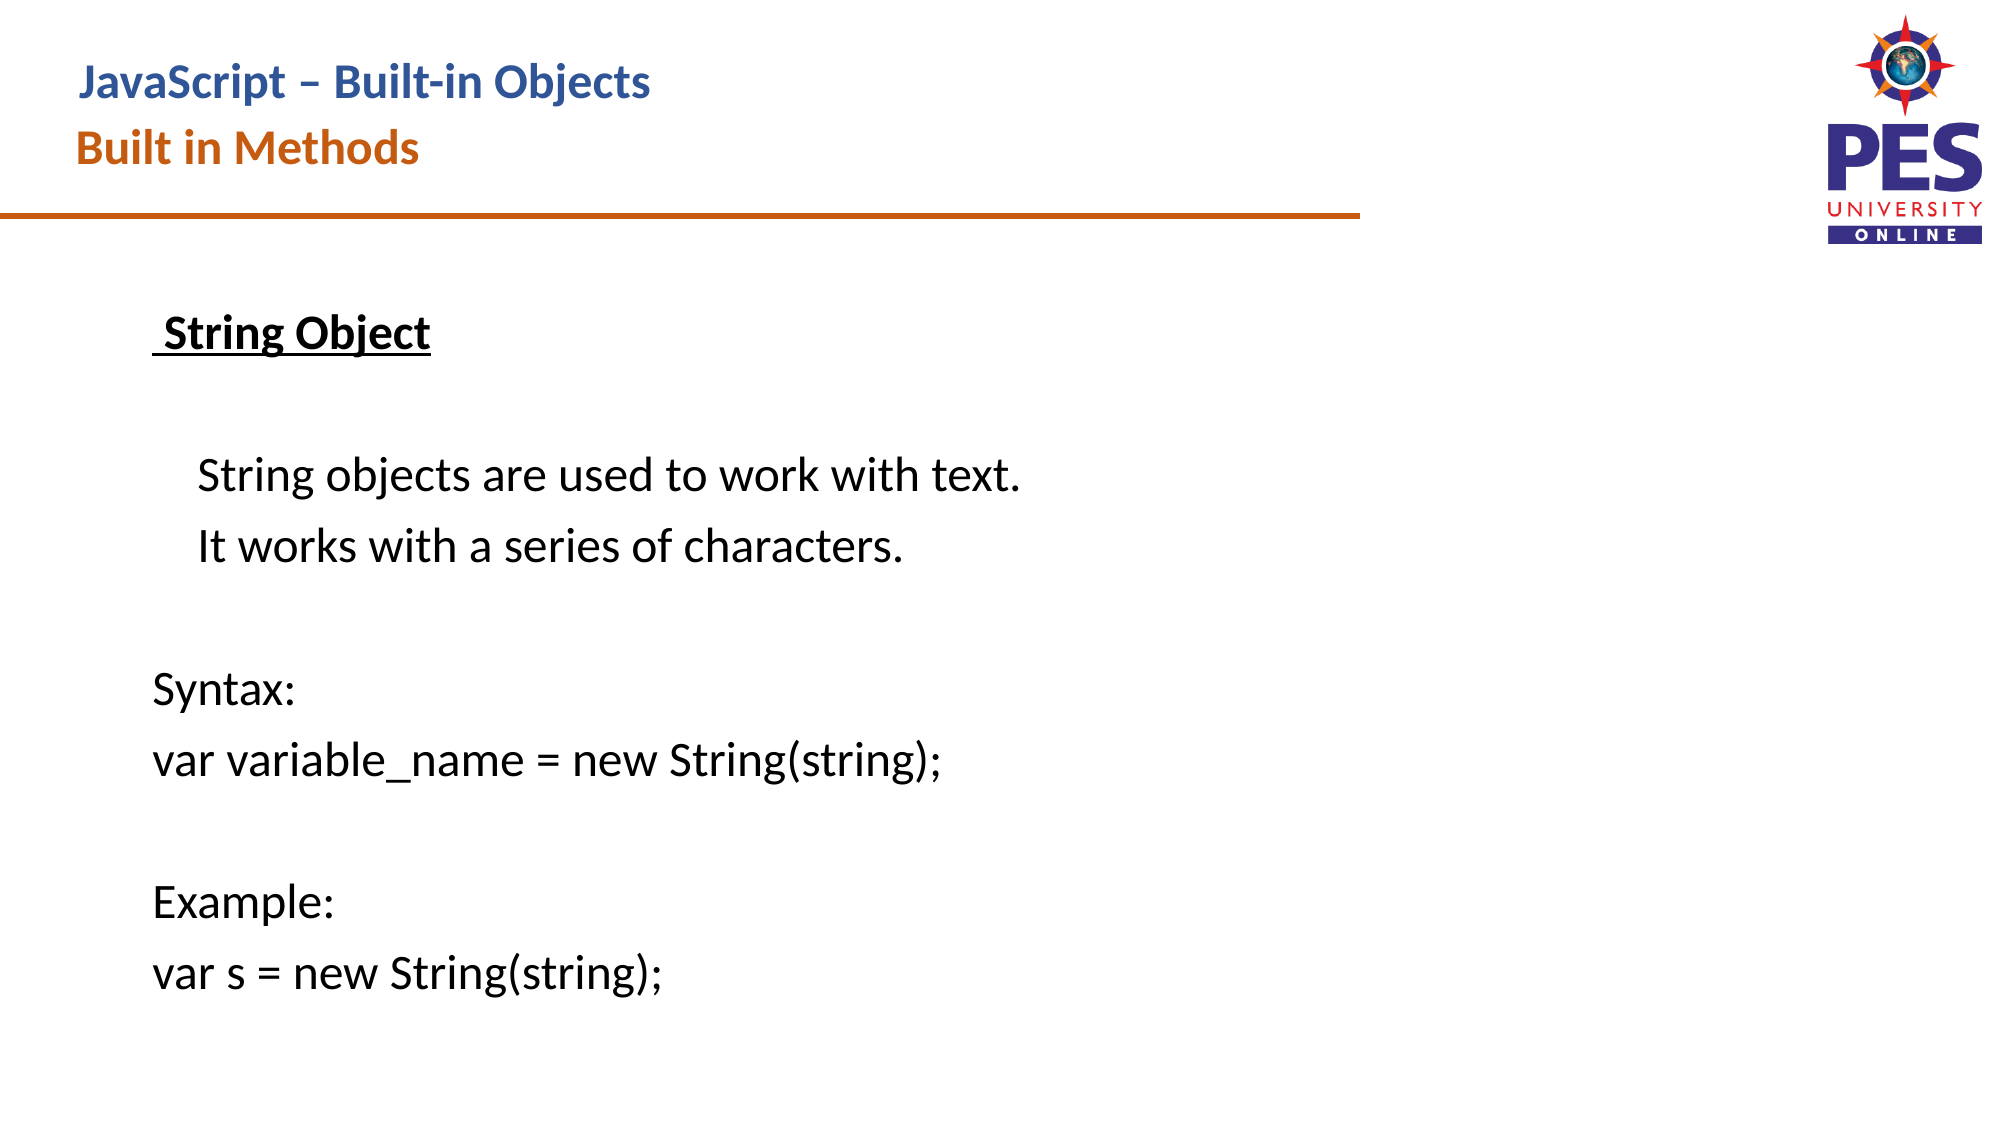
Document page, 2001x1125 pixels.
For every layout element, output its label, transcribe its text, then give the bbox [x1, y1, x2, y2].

text_box Built in Methods [60, 106, 1374, 182]
text_box JavaScript – Built-in Objects [64, 41, 1295, 117]
list String Object String objects are used to work with text. It works with a series of characters. Syntax: var variable_name = new String(string); Example: var s = new String(string); [137, 299, 1863, 1014]
picture [1828, 14, 1982, 244]
